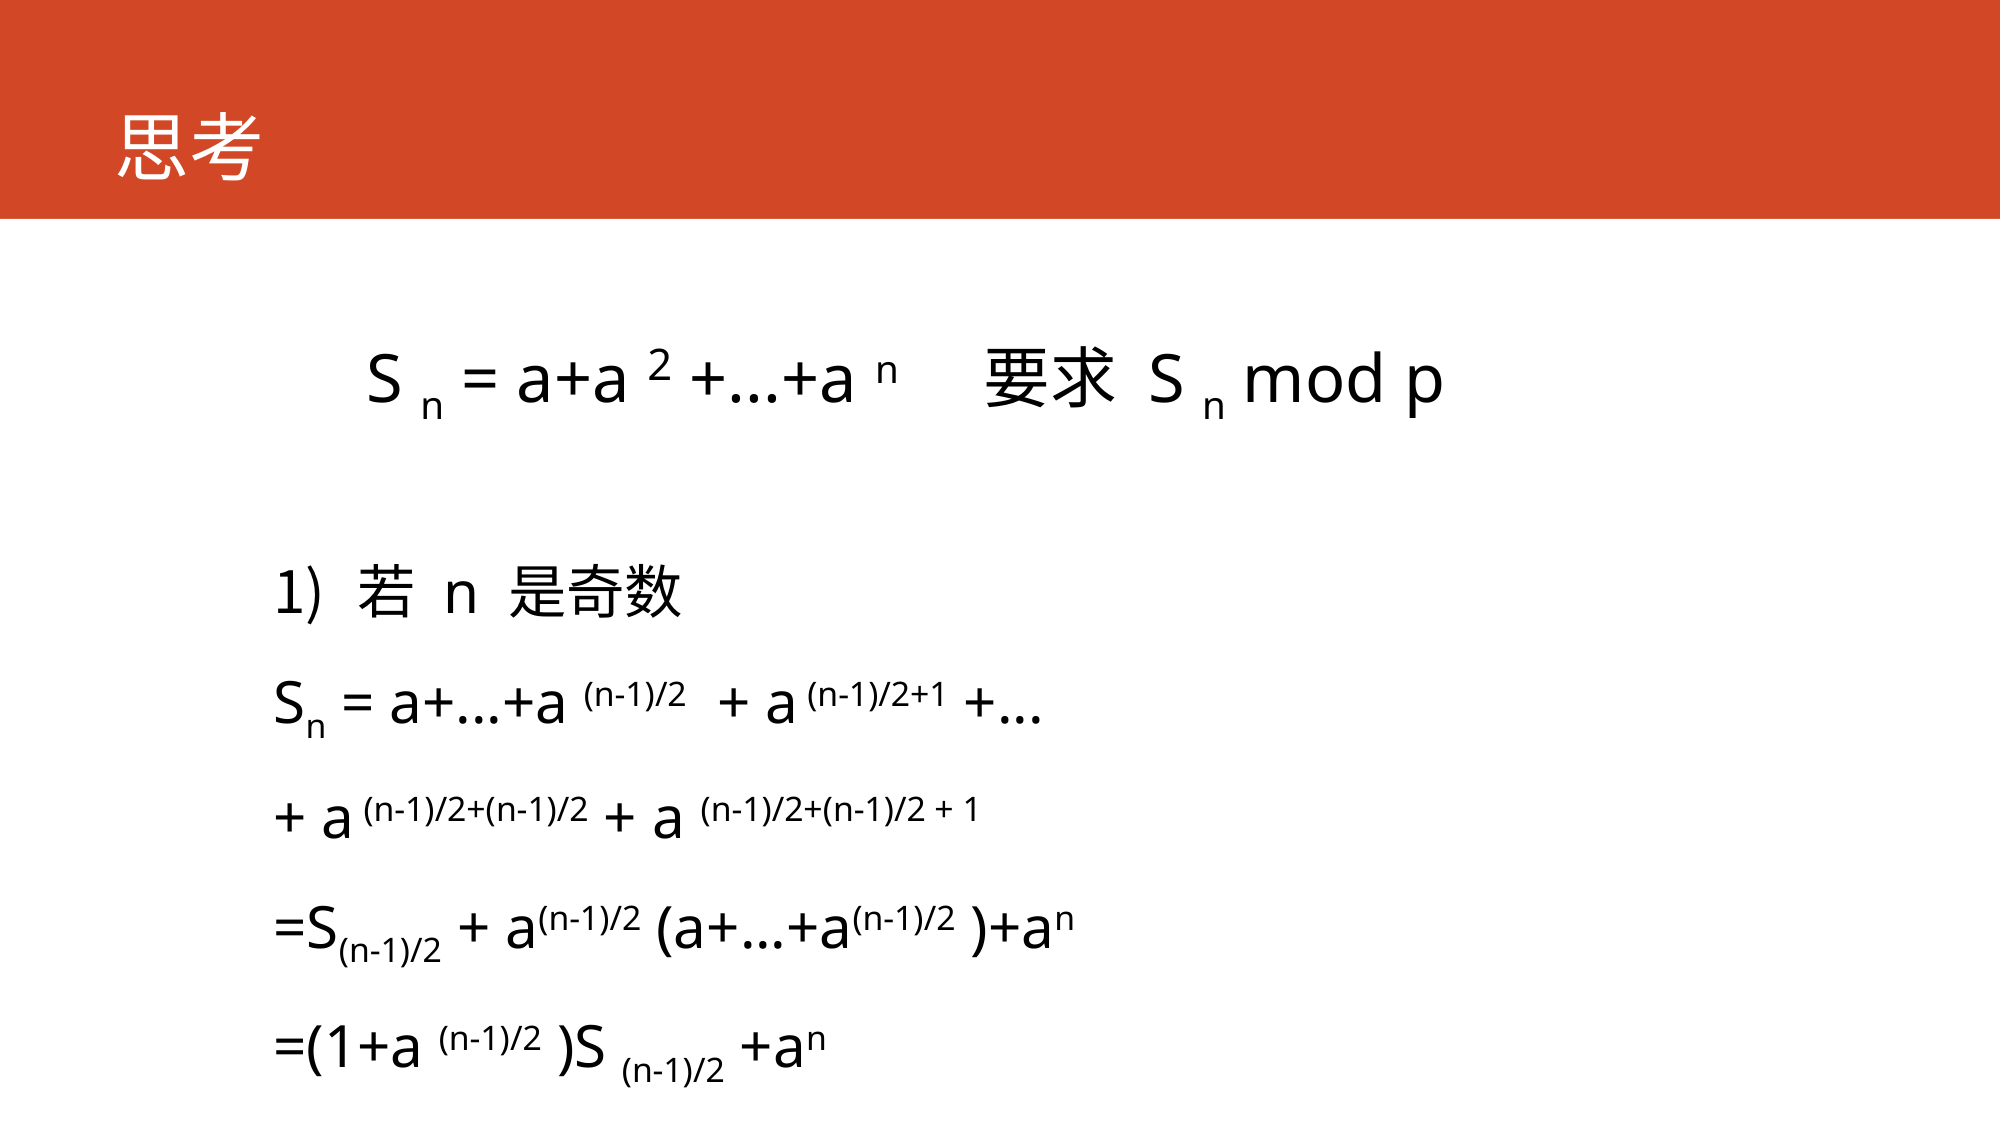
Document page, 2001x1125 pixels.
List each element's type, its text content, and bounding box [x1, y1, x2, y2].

list S n = a+a 2 +...+a n 要求 S n mod p [351, 283, 1847, 440]
text_box 若 n 是奇数 Sn = a+...+a (n-1)/2 + a (n-1)/2+1 +... + a (n-1)/2+(n-1)/2 + a (n-1)/2+(n-1)/2 + 1 =S(n-1)/2 + a(n-1)/2 (a+...+a(n-1)/2 )+an =(1+a (n-1)/2 )S (n-1)/2 +an [258, 513, 1768, 1097]
title 思考 [99, 0, 1863, 199]
